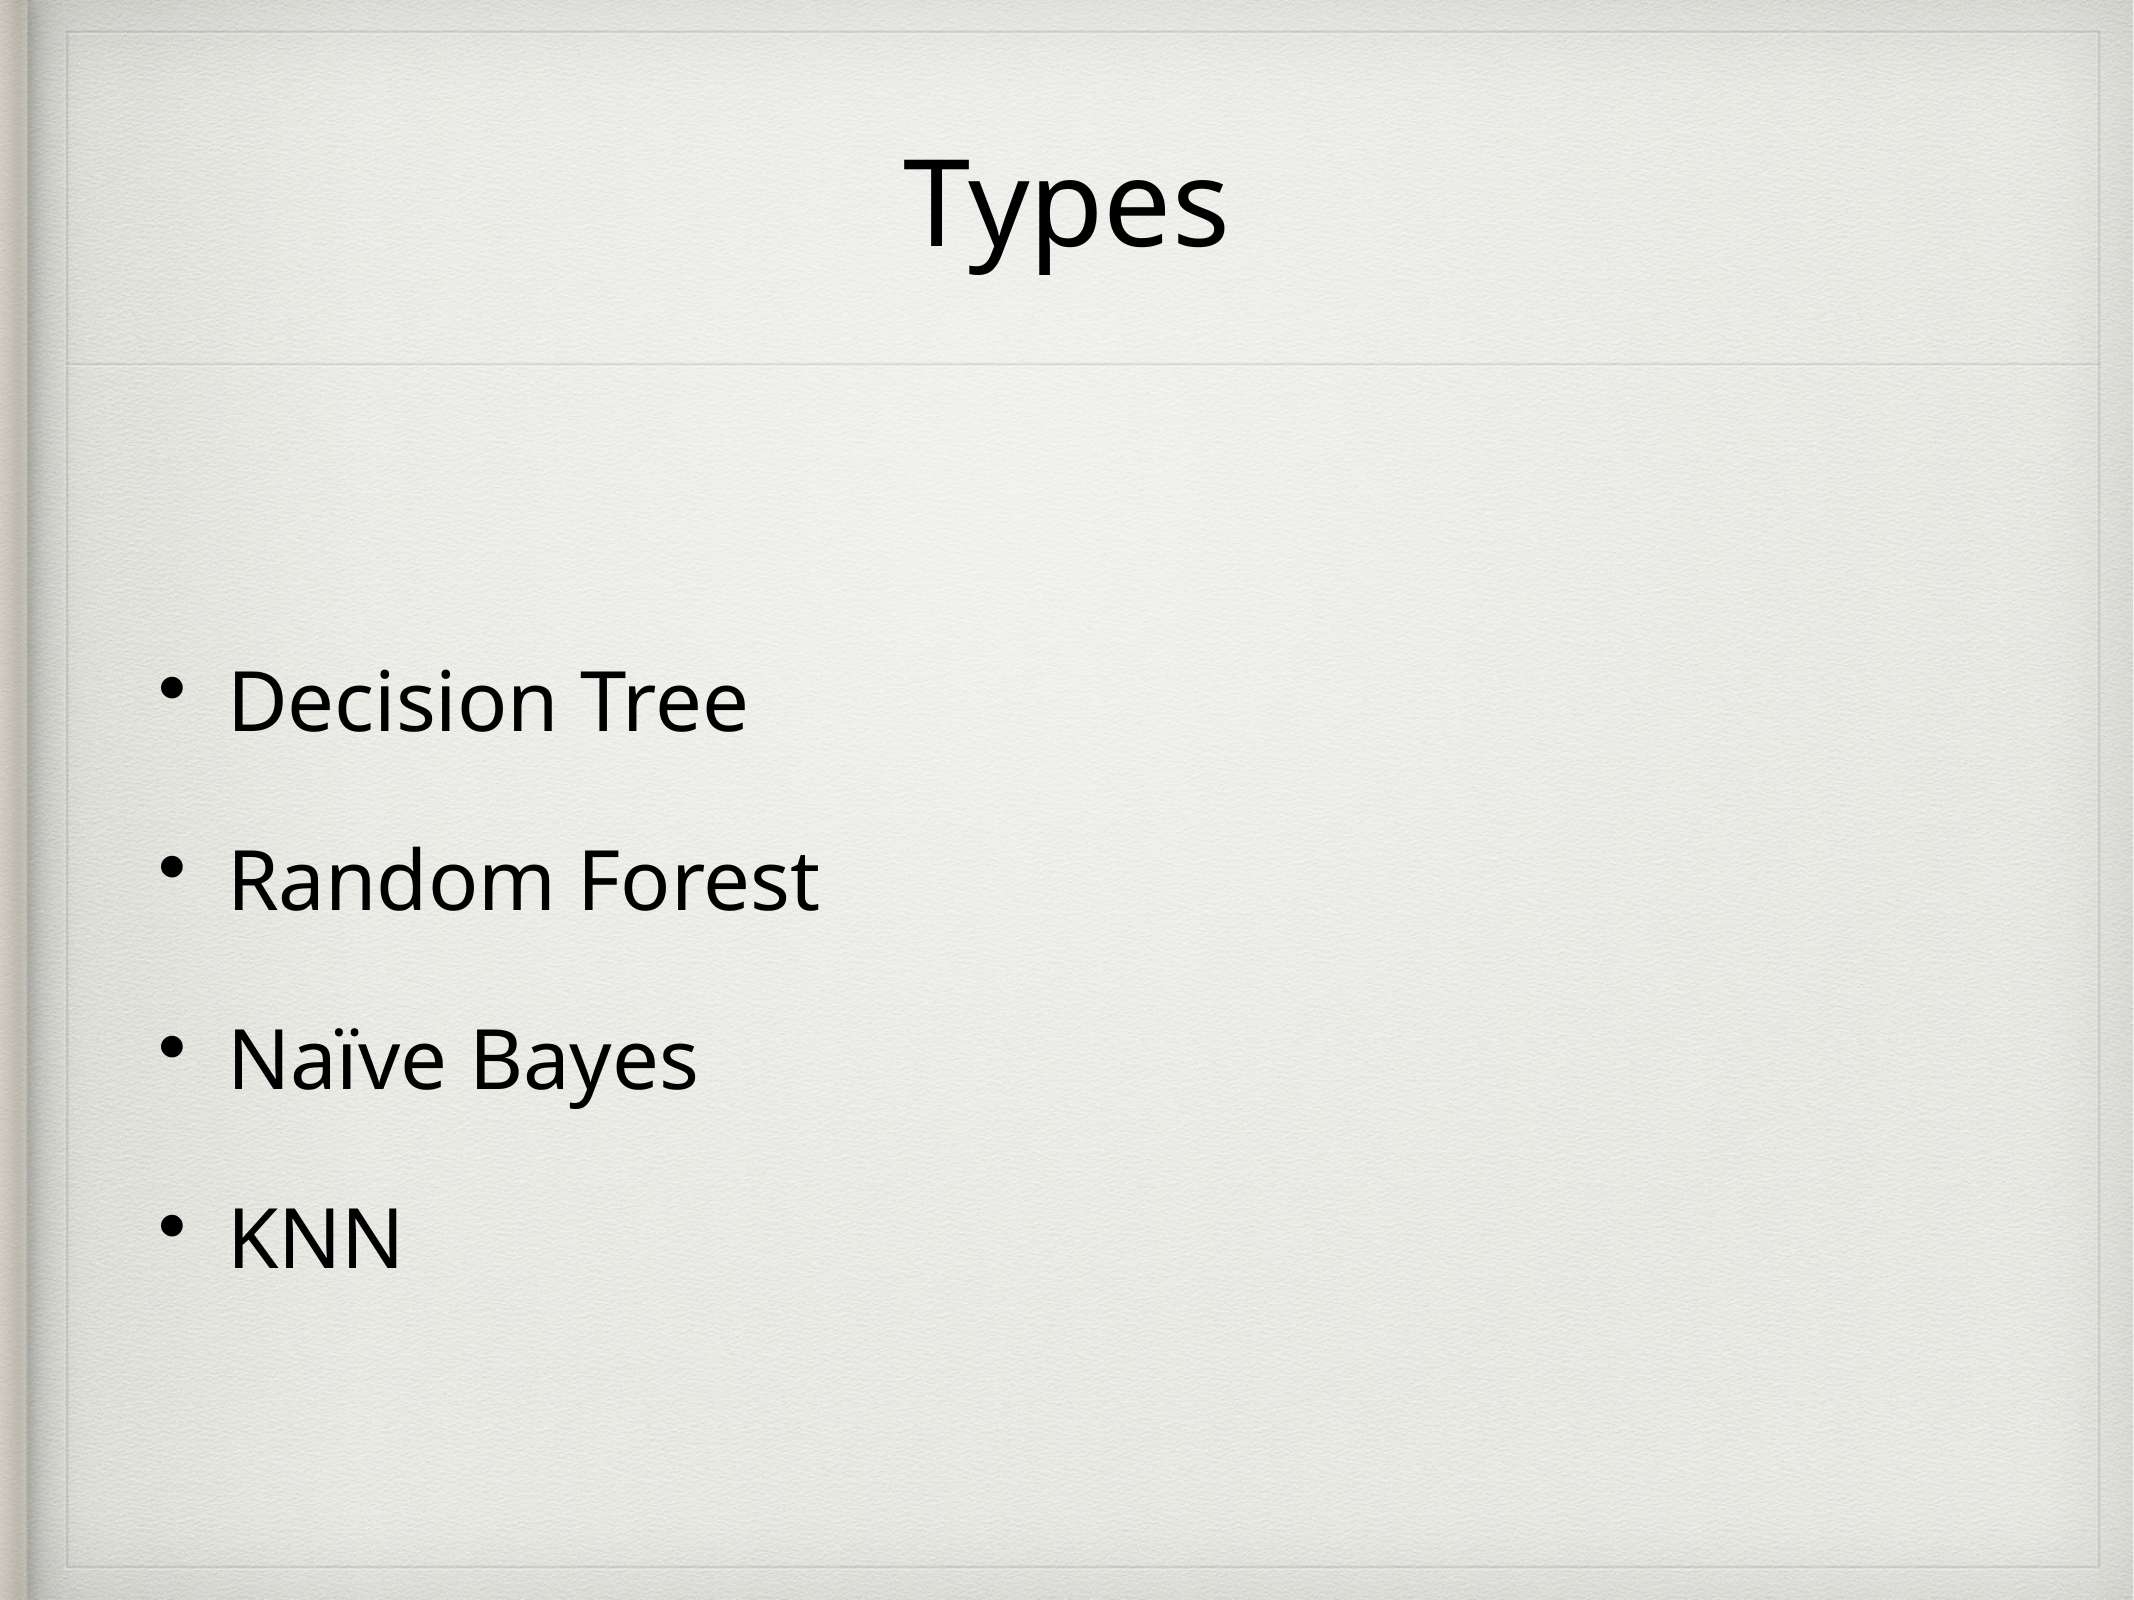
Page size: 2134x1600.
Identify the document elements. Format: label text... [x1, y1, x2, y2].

title Types [149, 51, 1984, 345]
picture [0, 0, 2134, 1600]
list Decision Tree Random Forest Naïve Bayes KNN [149, 445, 1984, 1488]
